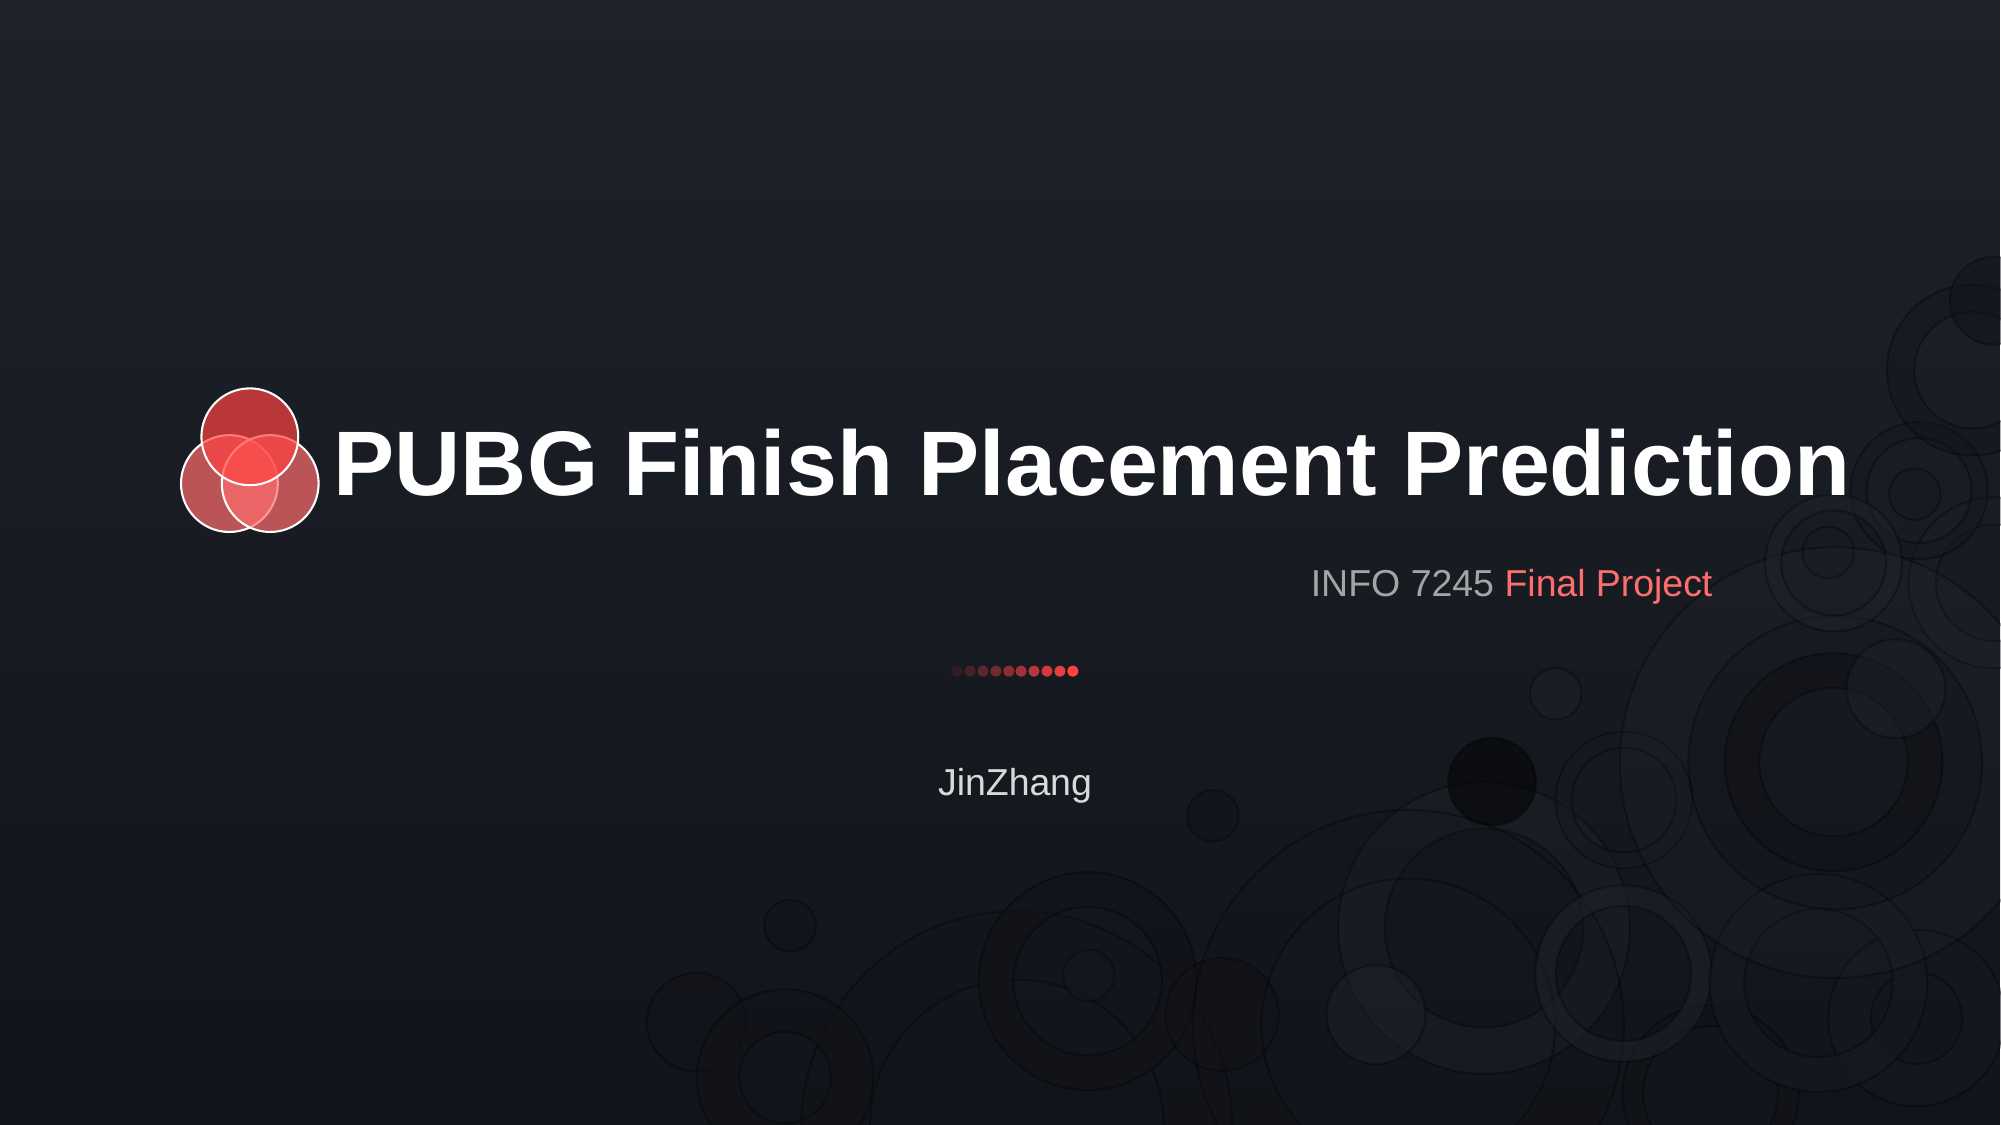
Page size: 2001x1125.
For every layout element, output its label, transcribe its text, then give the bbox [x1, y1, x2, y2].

text_box JinZhang [524, 750, 1506, 811]
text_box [951, 665, 1079, 677]
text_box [180, 388, 1891, 533]
text_box INFO 7245 Final Project [1295, 551, 1733, 612]
